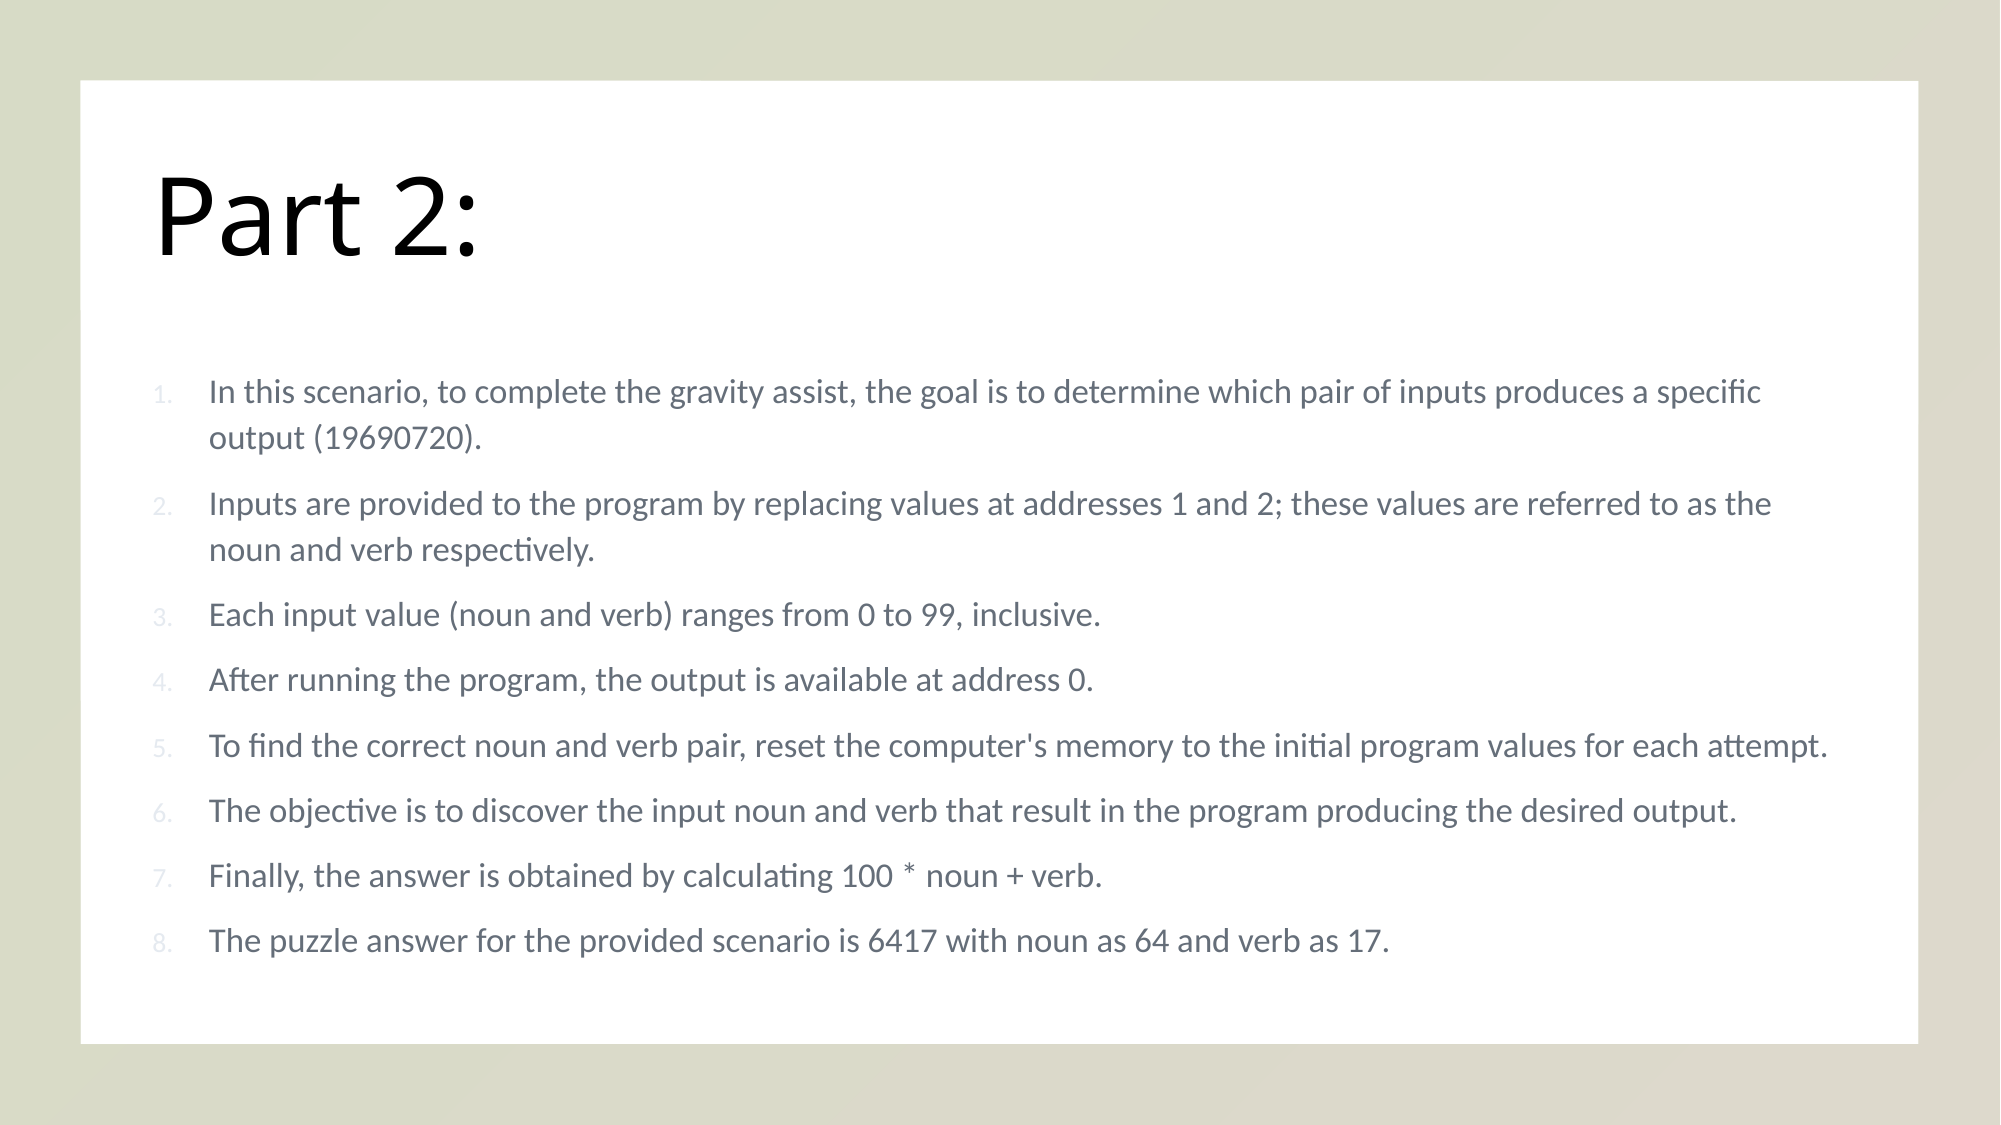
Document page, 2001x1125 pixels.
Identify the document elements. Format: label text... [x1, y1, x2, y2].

list In this scenario, to complete the gravity assist, the goal is to determine which pair of inputs produces a specific output (19690720). Inputs are provided to the program by replacing values at addresses 1 and 2; these values are referred to as the noun and verb respectively. Each input value (noun and verb) ranges from 0 to 99, inclusive. After running the program, the output is available at address 0. To find the correct noun and verb pair, reset the computer's memory to the initial program values for each attempt. The objective is to discover the input noun and verb that result in the program producing the desired output. Finally, the answer is obtained by calculating 100 * noun + verb. The puzzle answer for the provided scenario is 6417 with noun as 64 and verb as 17. [137, 357, 1863, 1014]
title Part 2: [137, 111, 1863, 330]
